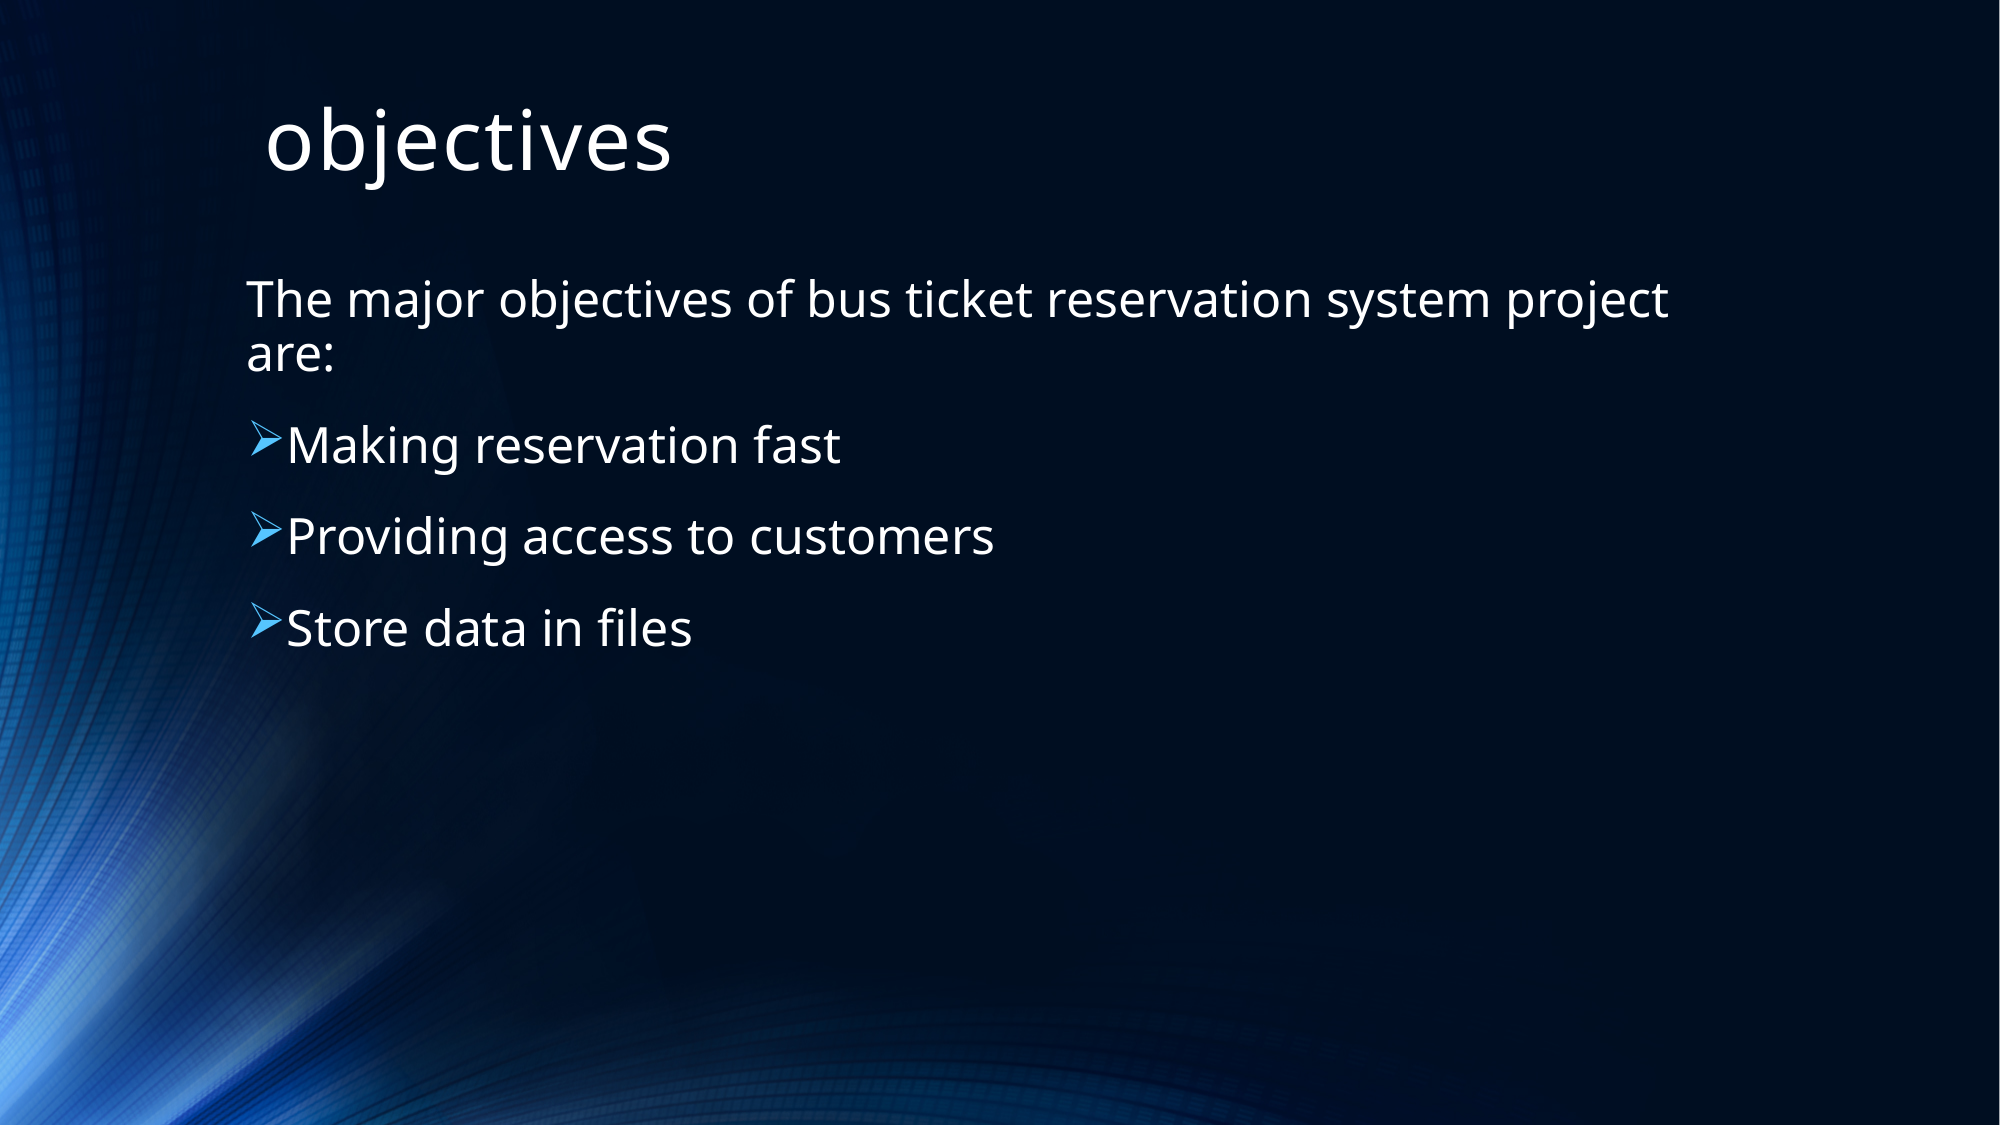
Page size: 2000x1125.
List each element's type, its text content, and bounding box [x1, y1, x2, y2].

picture [0, 0, 2000, 1125]
list The major objectives of bus ticket reservation system project are: Making reservation fast Providing access to customers Store data in files [231, 267, 1731, 943]
title objectives [249, 62, 1750, 197]
